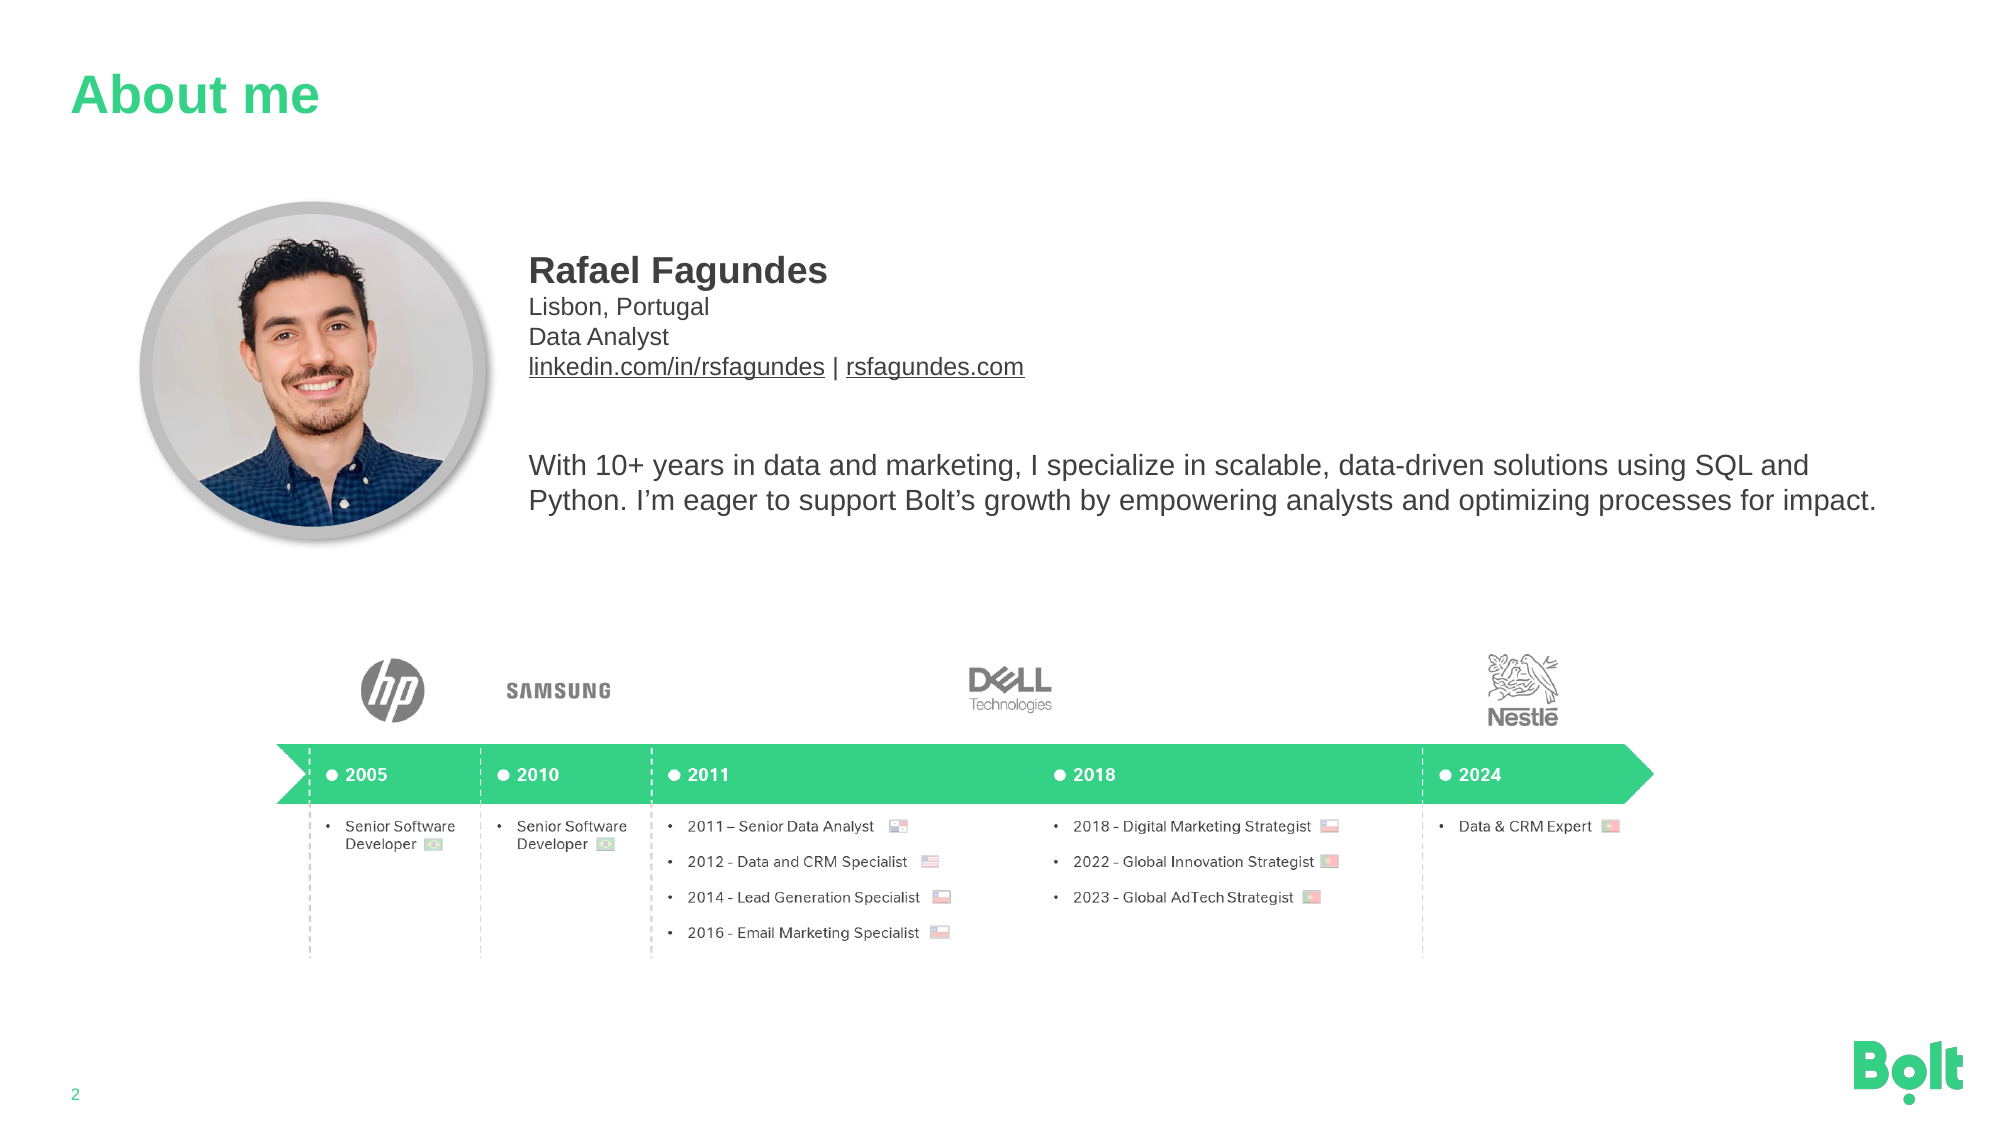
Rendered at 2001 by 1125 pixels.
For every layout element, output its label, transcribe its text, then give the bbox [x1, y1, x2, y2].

text_box Rafael Fagundes Lisbon, Portugal Data Analyst linkedin.com/in/rsfagundes | rsfagundes.com [516, 207, 1179, 419]
title About me [70, 70, 1929, 148]
picture [1854, 1041, 1963, 1105]
picture [276, 654, 1654, 959]
text_box With 10+ years in data and marketing, I specialize in scalable, data-driven solutions using SQL and Python. I’m eager to support Bolt’s growth by empowering analysts and optimizing processes for impact. [516, 422, 1895, 541]
slide_number 2 [70, 1080, 121, 1107]
text_box [145, 207, 480, 533]
